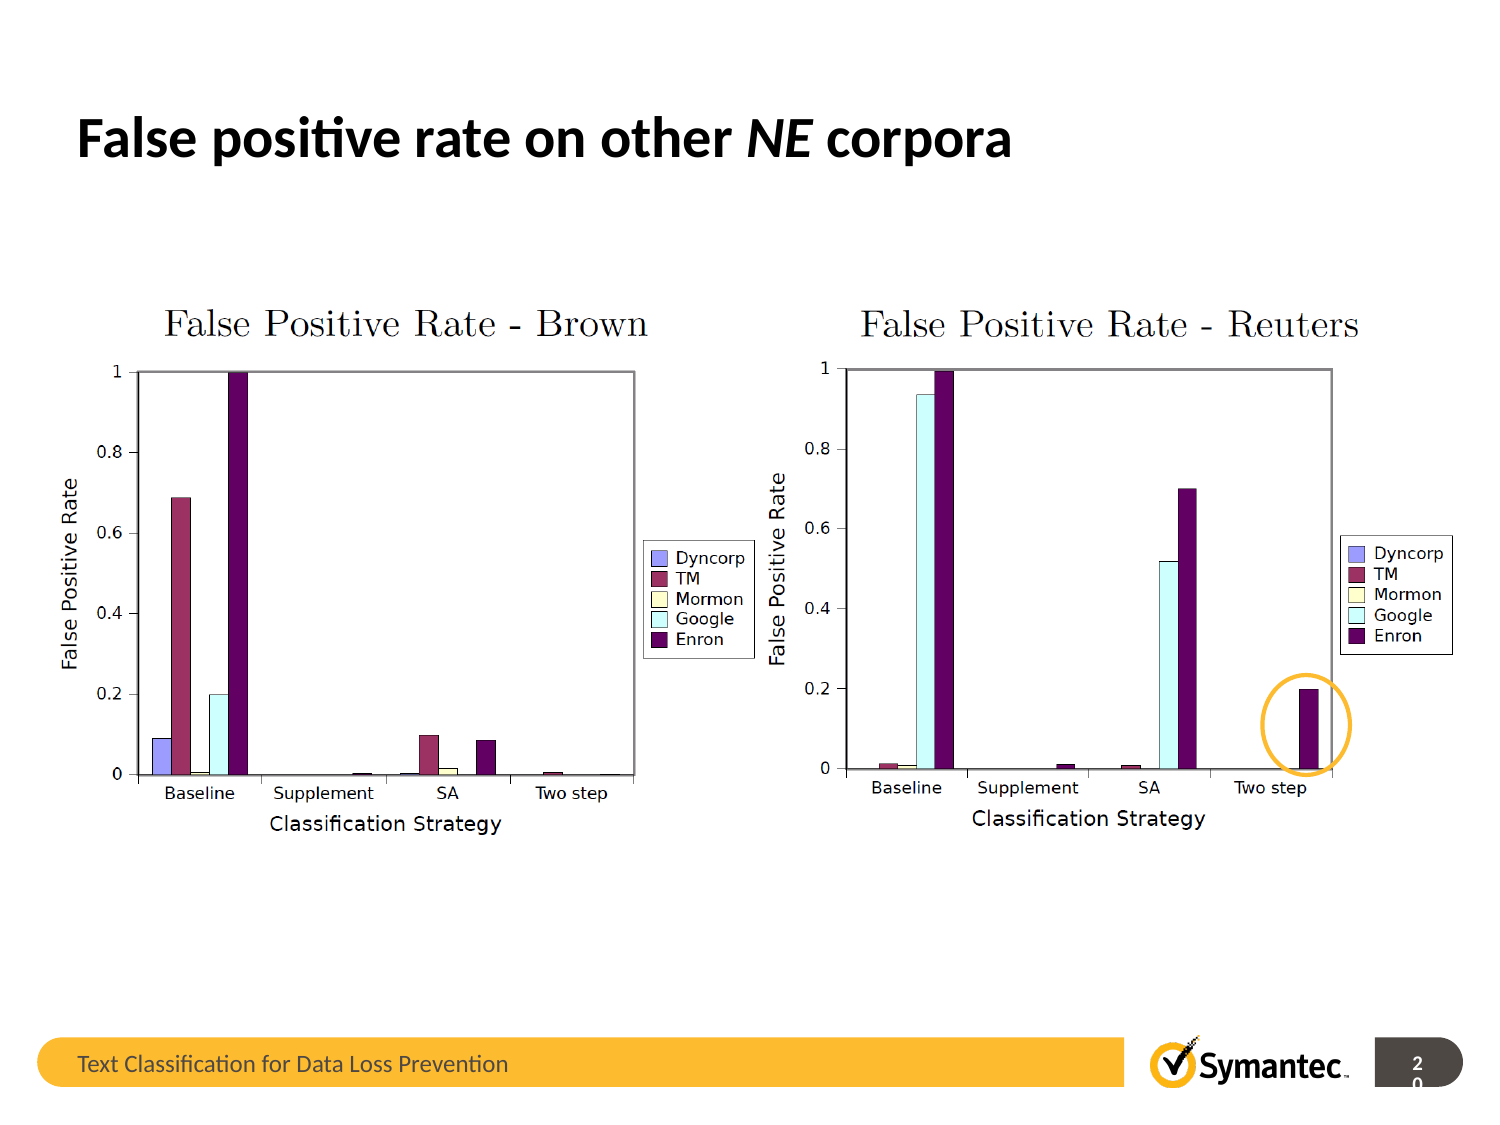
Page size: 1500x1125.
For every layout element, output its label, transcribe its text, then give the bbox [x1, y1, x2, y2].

picture [762, 274, 1476, 877]
picture [1150, 1035, 1349, 1088]
slide_number 20 [1402, 1049, 1428, 1075]
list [0, 274, 762, 876]
title False positive rate on other NE corpora [62, 40, 1438, 179]
footer Text Classification for Data Loss Prevention [62, 1042, 749, 1082]
